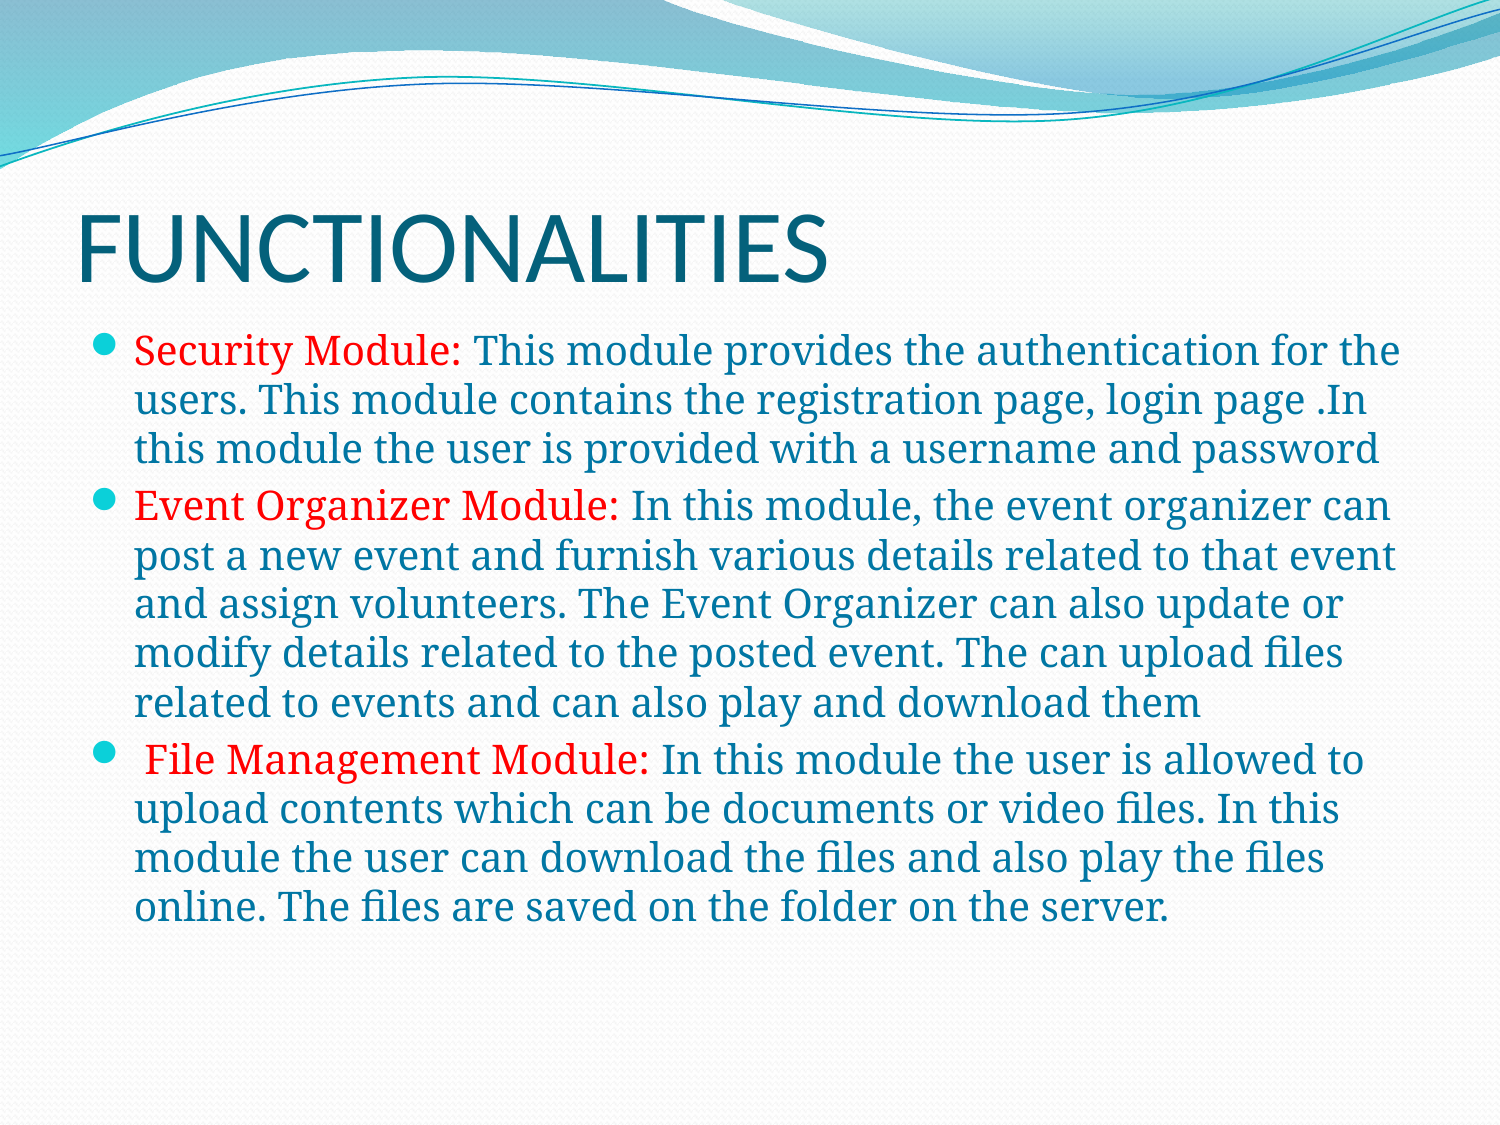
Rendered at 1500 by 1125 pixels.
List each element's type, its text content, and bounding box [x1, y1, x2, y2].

list Security Module: This module provides the authentication for the users. This module contains the registration page, login page .In this module the user is provided with a username and password Event Organizer Module: In this module, the event organizer can post a new event and furnish various details related to that event and assign volunteers. The Event Organizer can also update or modify details related to the posted event. The can upload files related to events and can also play and download them File Management Module: In this module the user is allowed to upload contents which can be documents or video files. In this module the user can download the files and also play the files online. The files are saved on the folder on the server. [75, 317, 1425, 1038]
title FUNCTIONALITIES [75, 115, 1425, 303]
